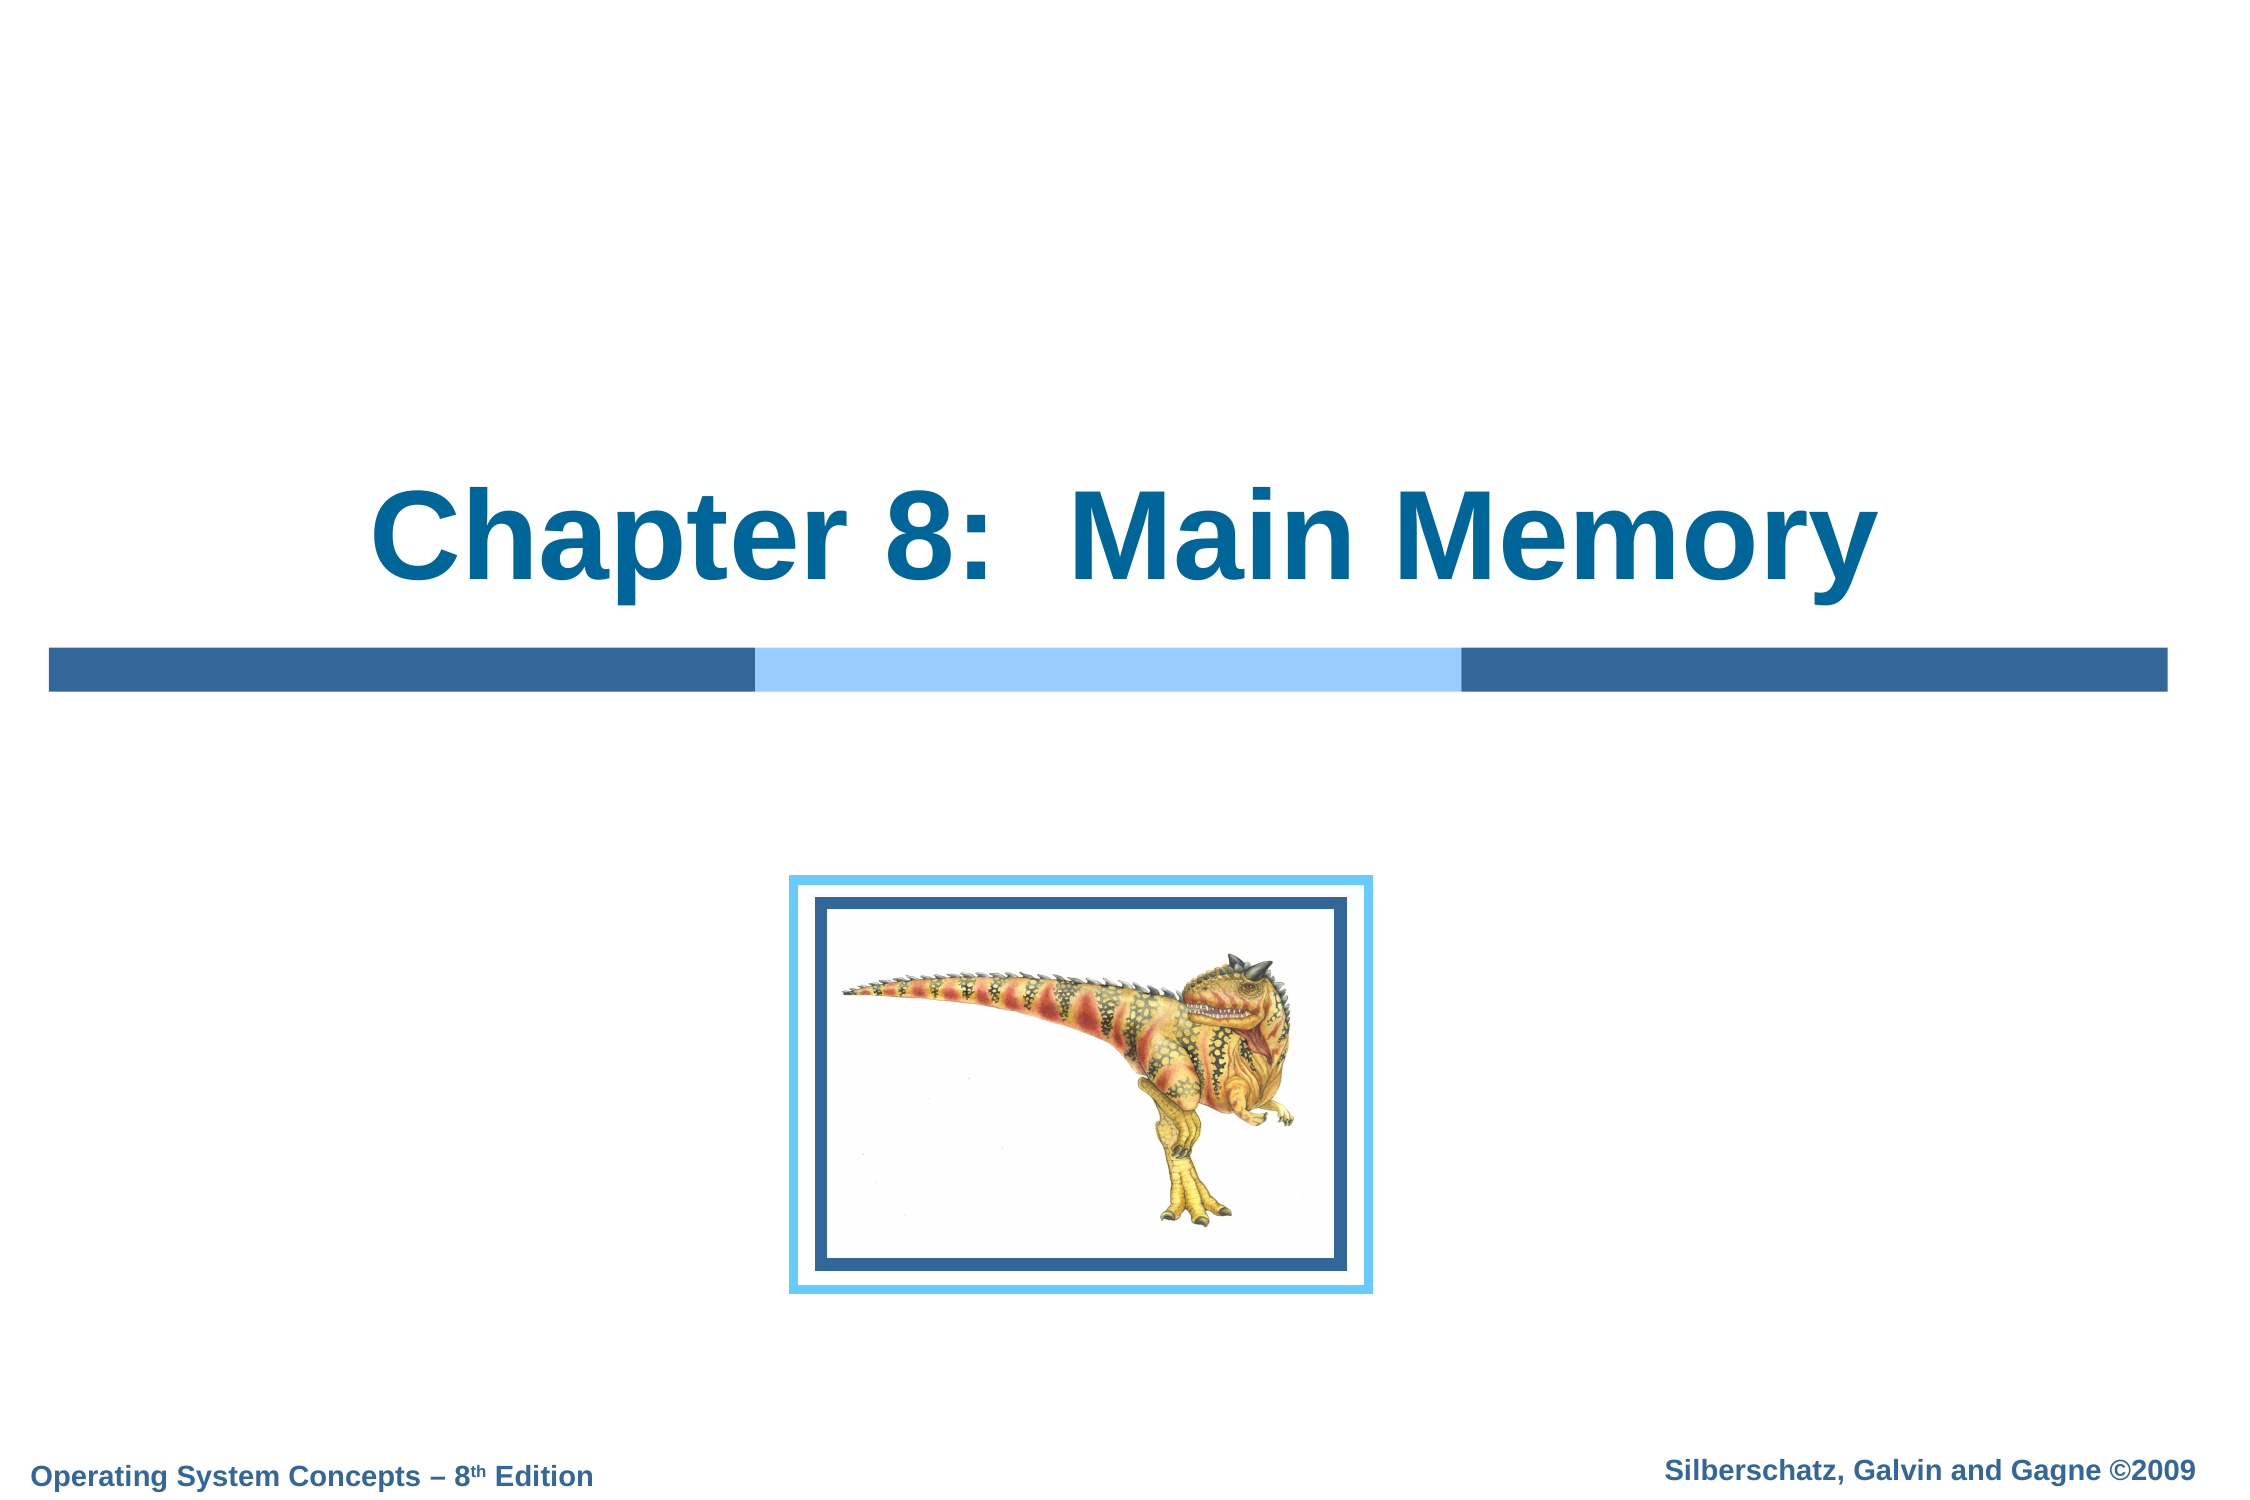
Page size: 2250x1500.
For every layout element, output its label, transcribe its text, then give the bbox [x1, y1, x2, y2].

title Chapter 8: Main Memory [168, 149, 2082, 616]
picture [827, 909, 1334, 1258]
